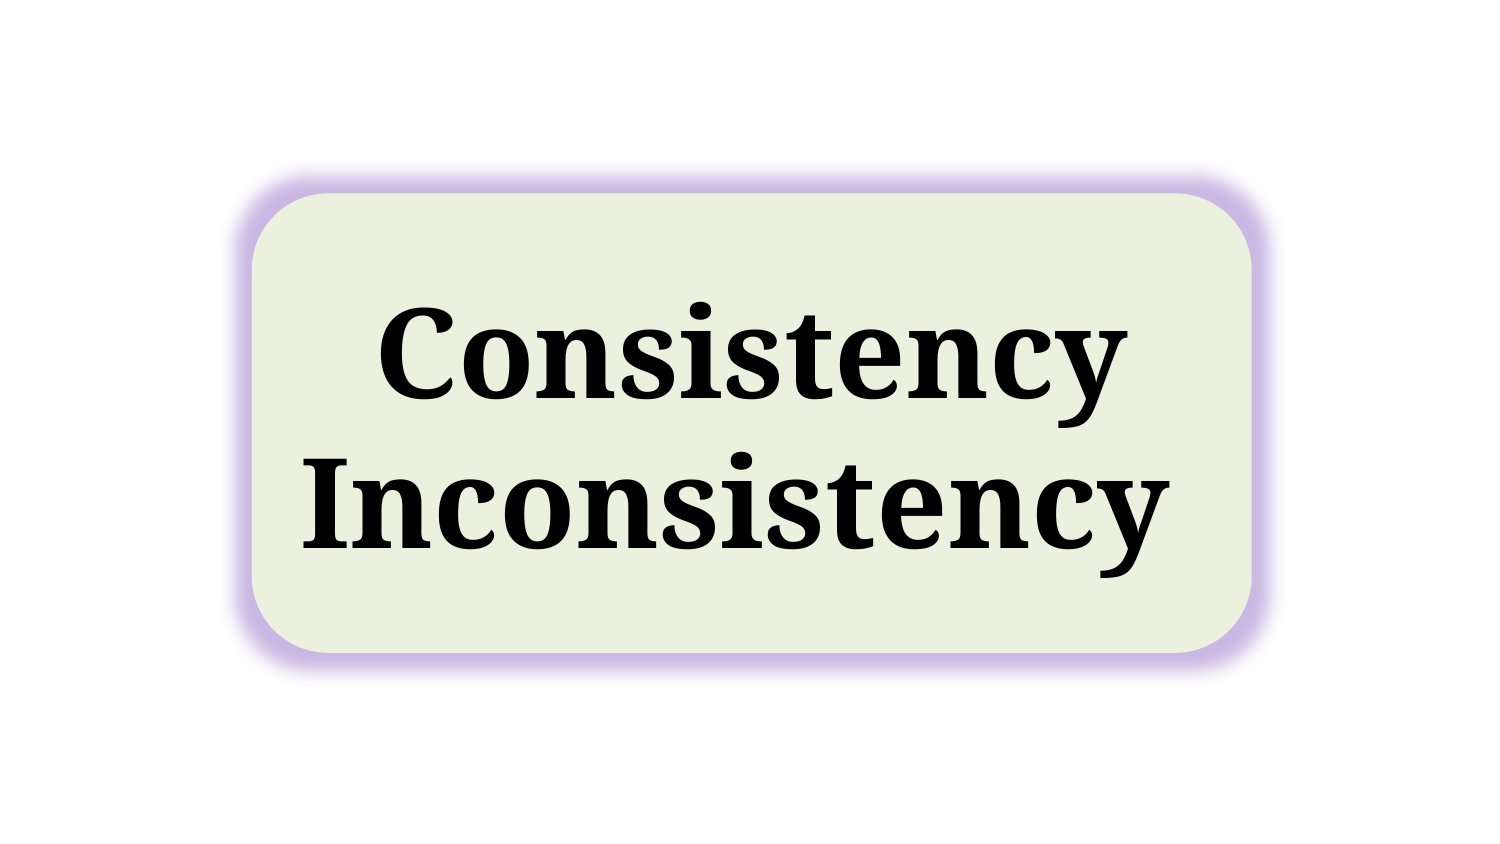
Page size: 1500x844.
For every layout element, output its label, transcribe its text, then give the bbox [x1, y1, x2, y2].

text_box Consistency Inconsistency [249, 191, 1254, 655]
